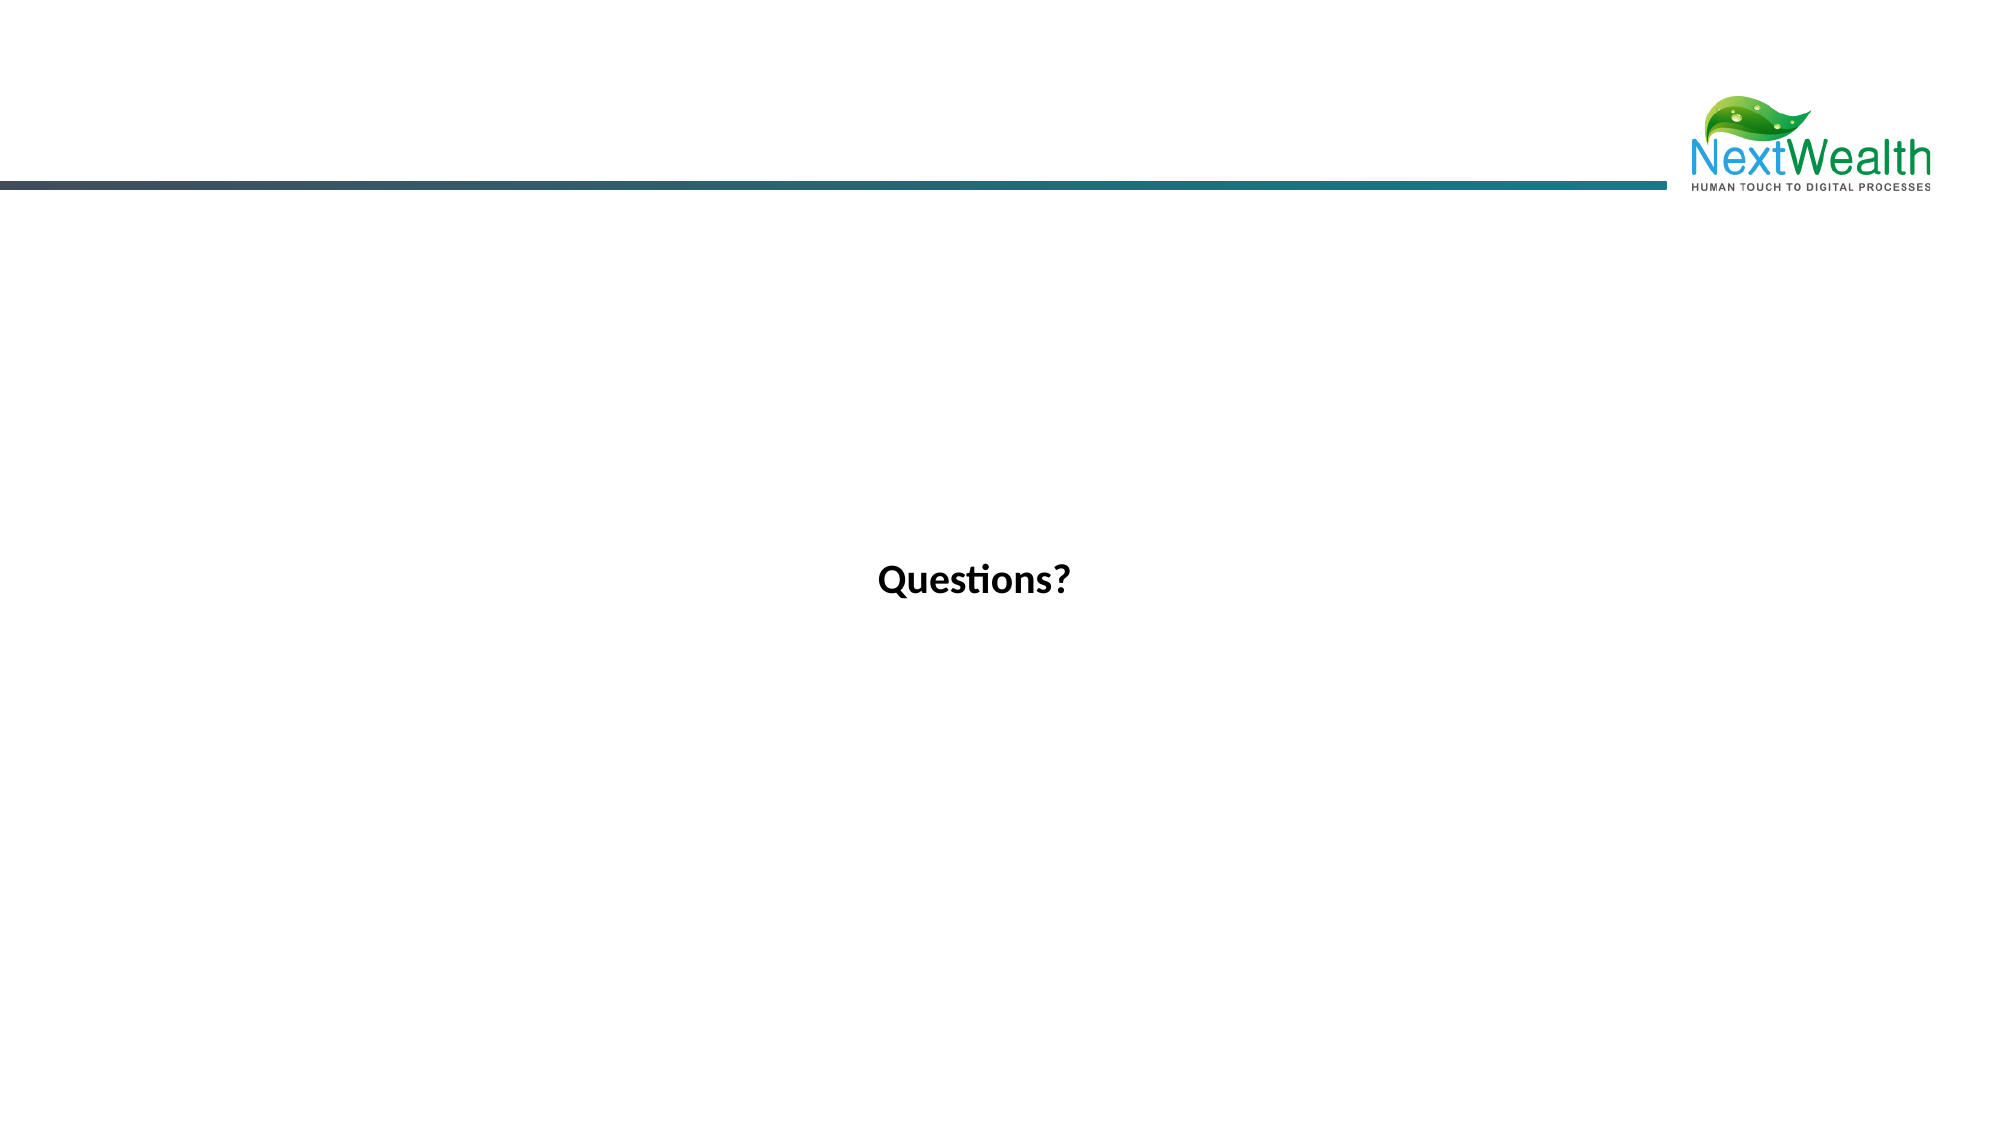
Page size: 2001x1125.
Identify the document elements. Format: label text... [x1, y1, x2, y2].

text_box Questions? [655, 544, 1294, 609]
picture [1690, 85, 1931, 200]
